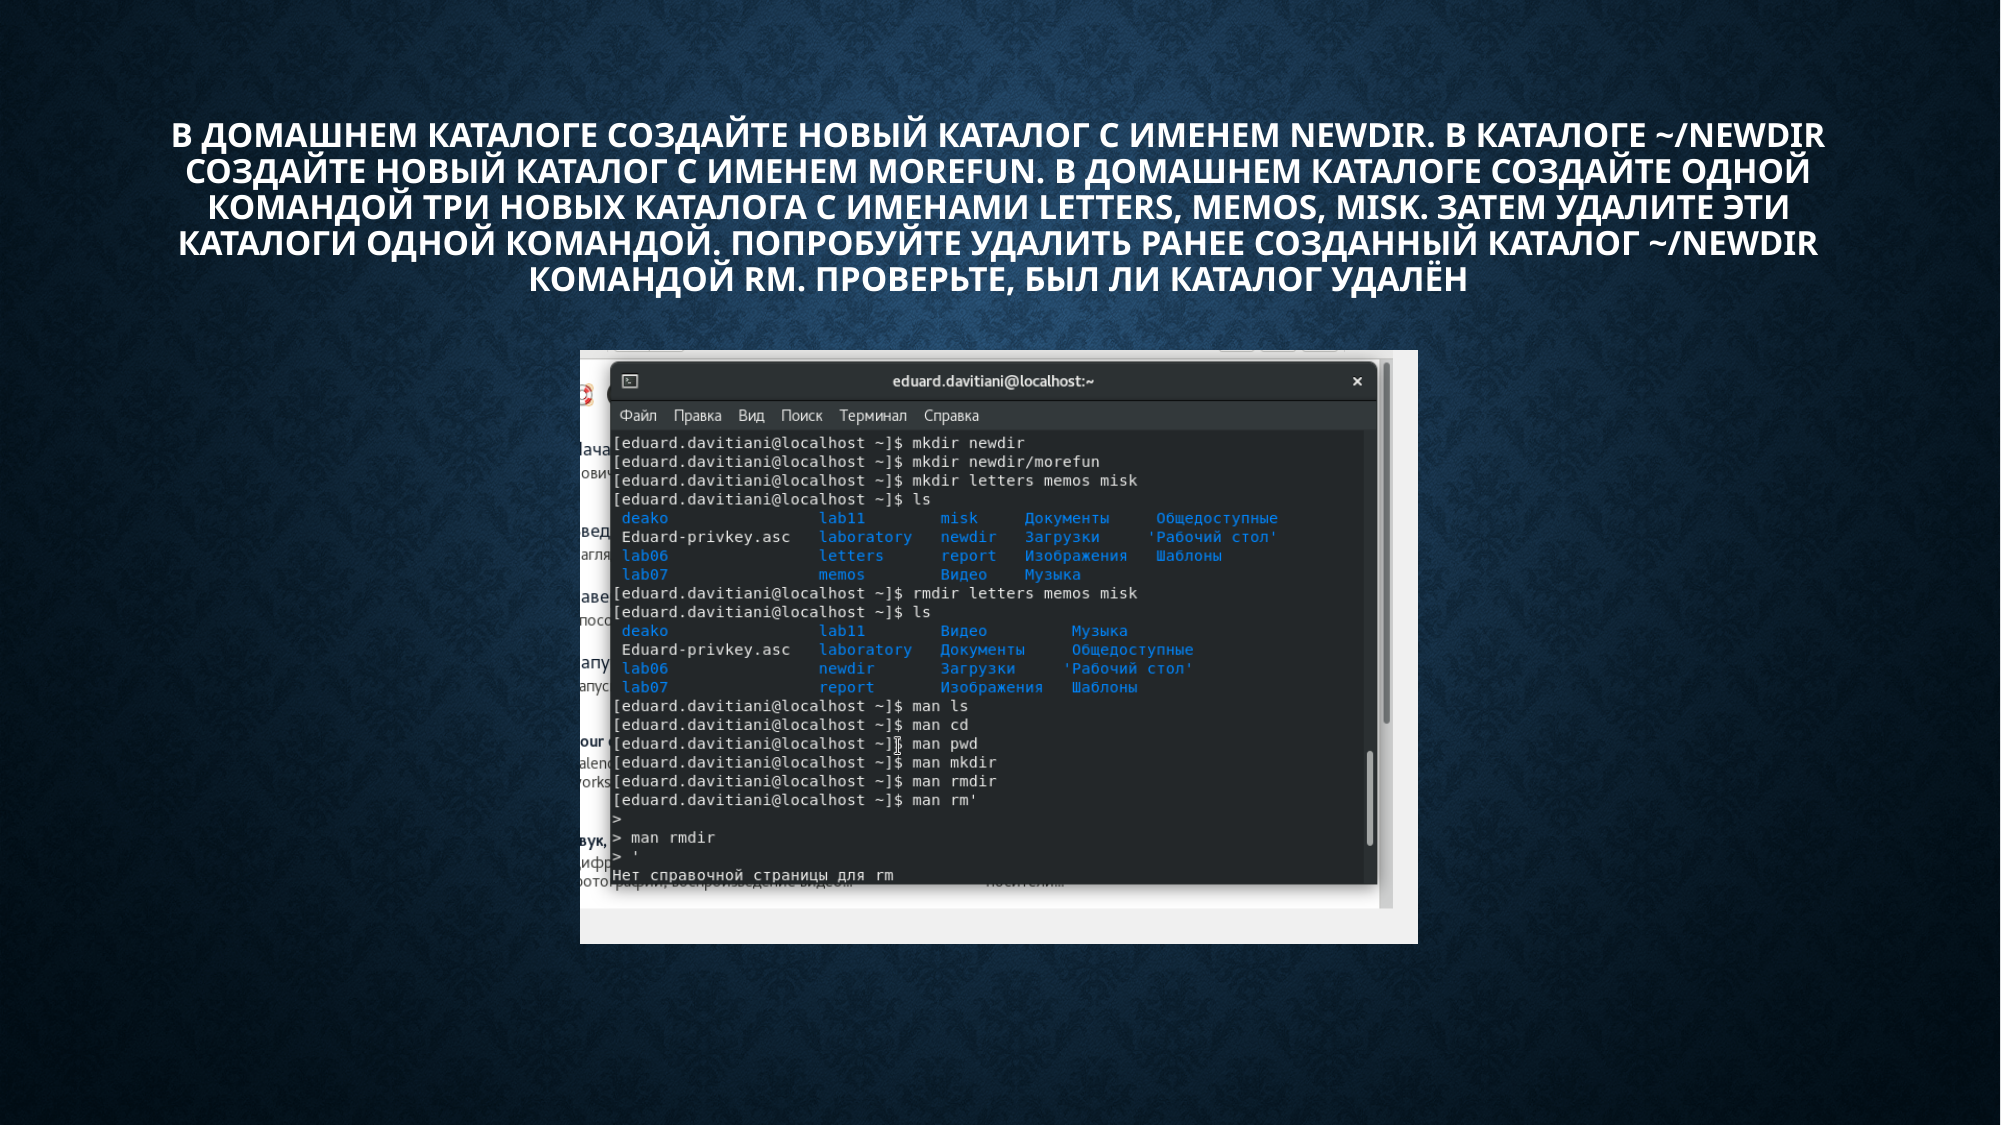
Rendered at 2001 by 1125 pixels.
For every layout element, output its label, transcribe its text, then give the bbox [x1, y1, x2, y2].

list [579, 349, 1419, 944]
title В домашнем каталоге создайте новый каталог с именем newdir. В каталоге ~/newdir создайте новый каталог с именем morefun. В домашнем каталоге создайте одной командой три новых каталога с именами letters, memos, misk. Затем удалите эти каталоги одной командой. Попробуйте удалить ранее созданный каталог ~/newdir командой rm. Проверьте, был ли каталог удалён [149, 99, 1849, 318]
